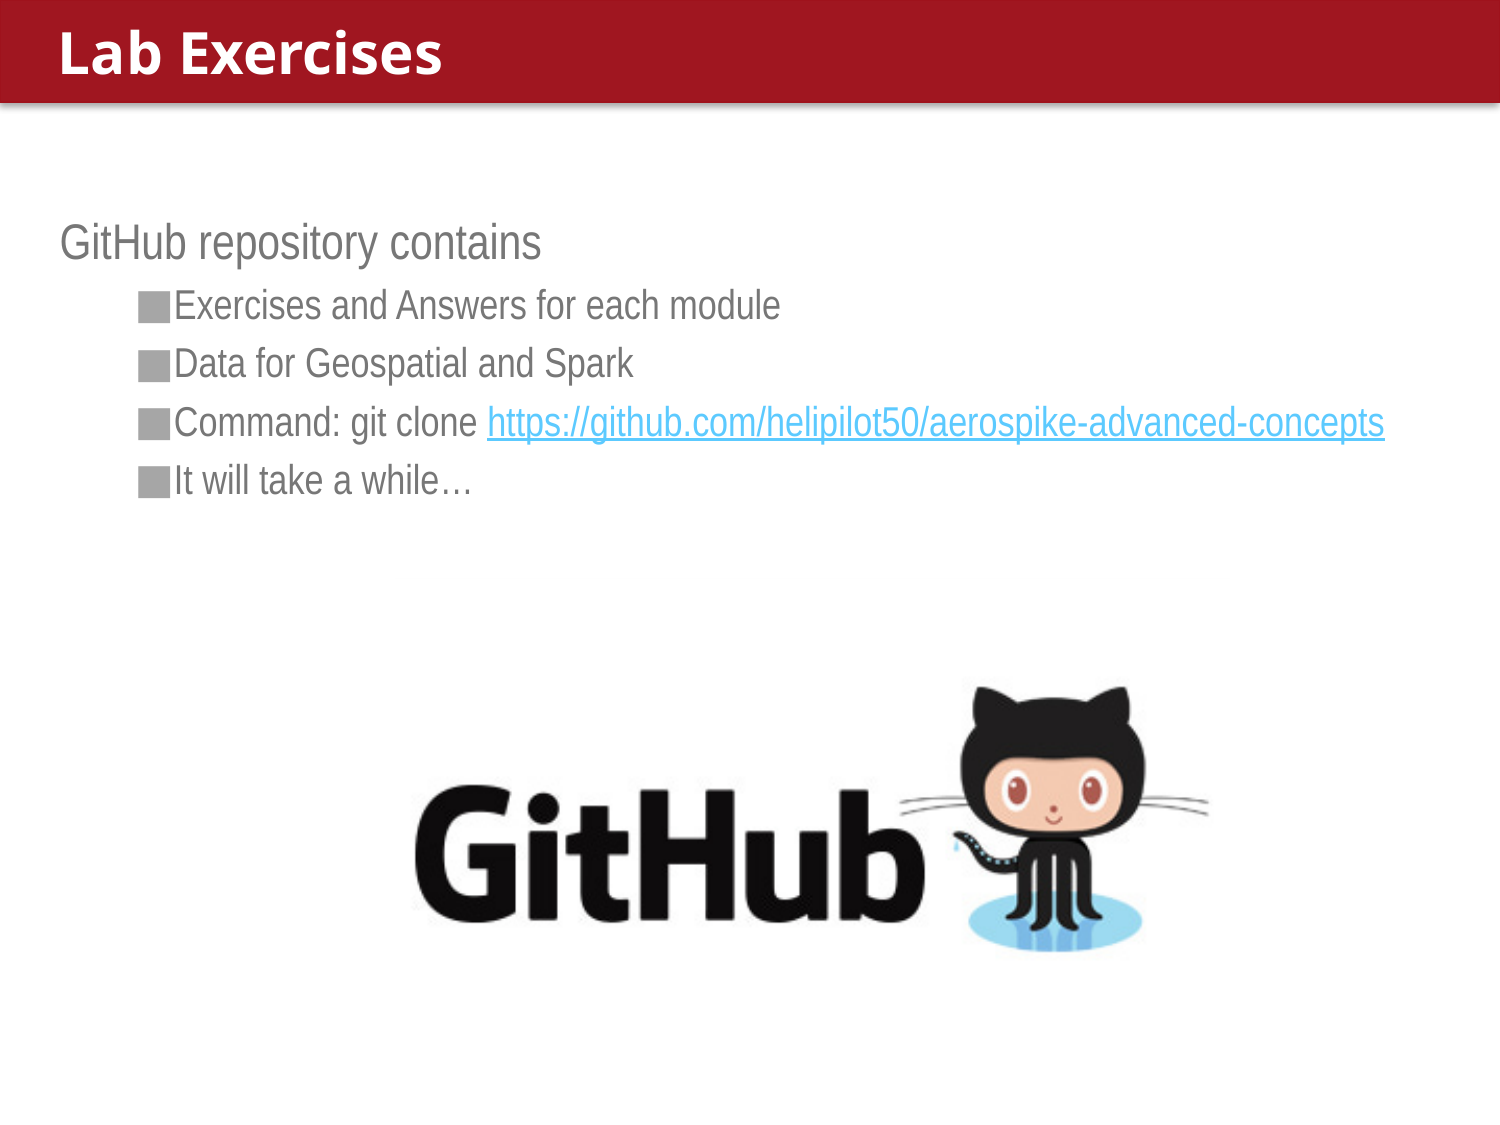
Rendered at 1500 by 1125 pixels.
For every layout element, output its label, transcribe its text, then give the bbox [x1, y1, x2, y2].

title Lab Exercises [43, 4, 1428, 100]
list GitHub repository contains Exercises and Answers for each module Data for Geospatial and Spark Command: git clone https://github.com/helipilot50/aerospike-advanced-concepts It will take a while… [44, 201, 1458, 663]
picture [395, 576, 1230, 1065]
